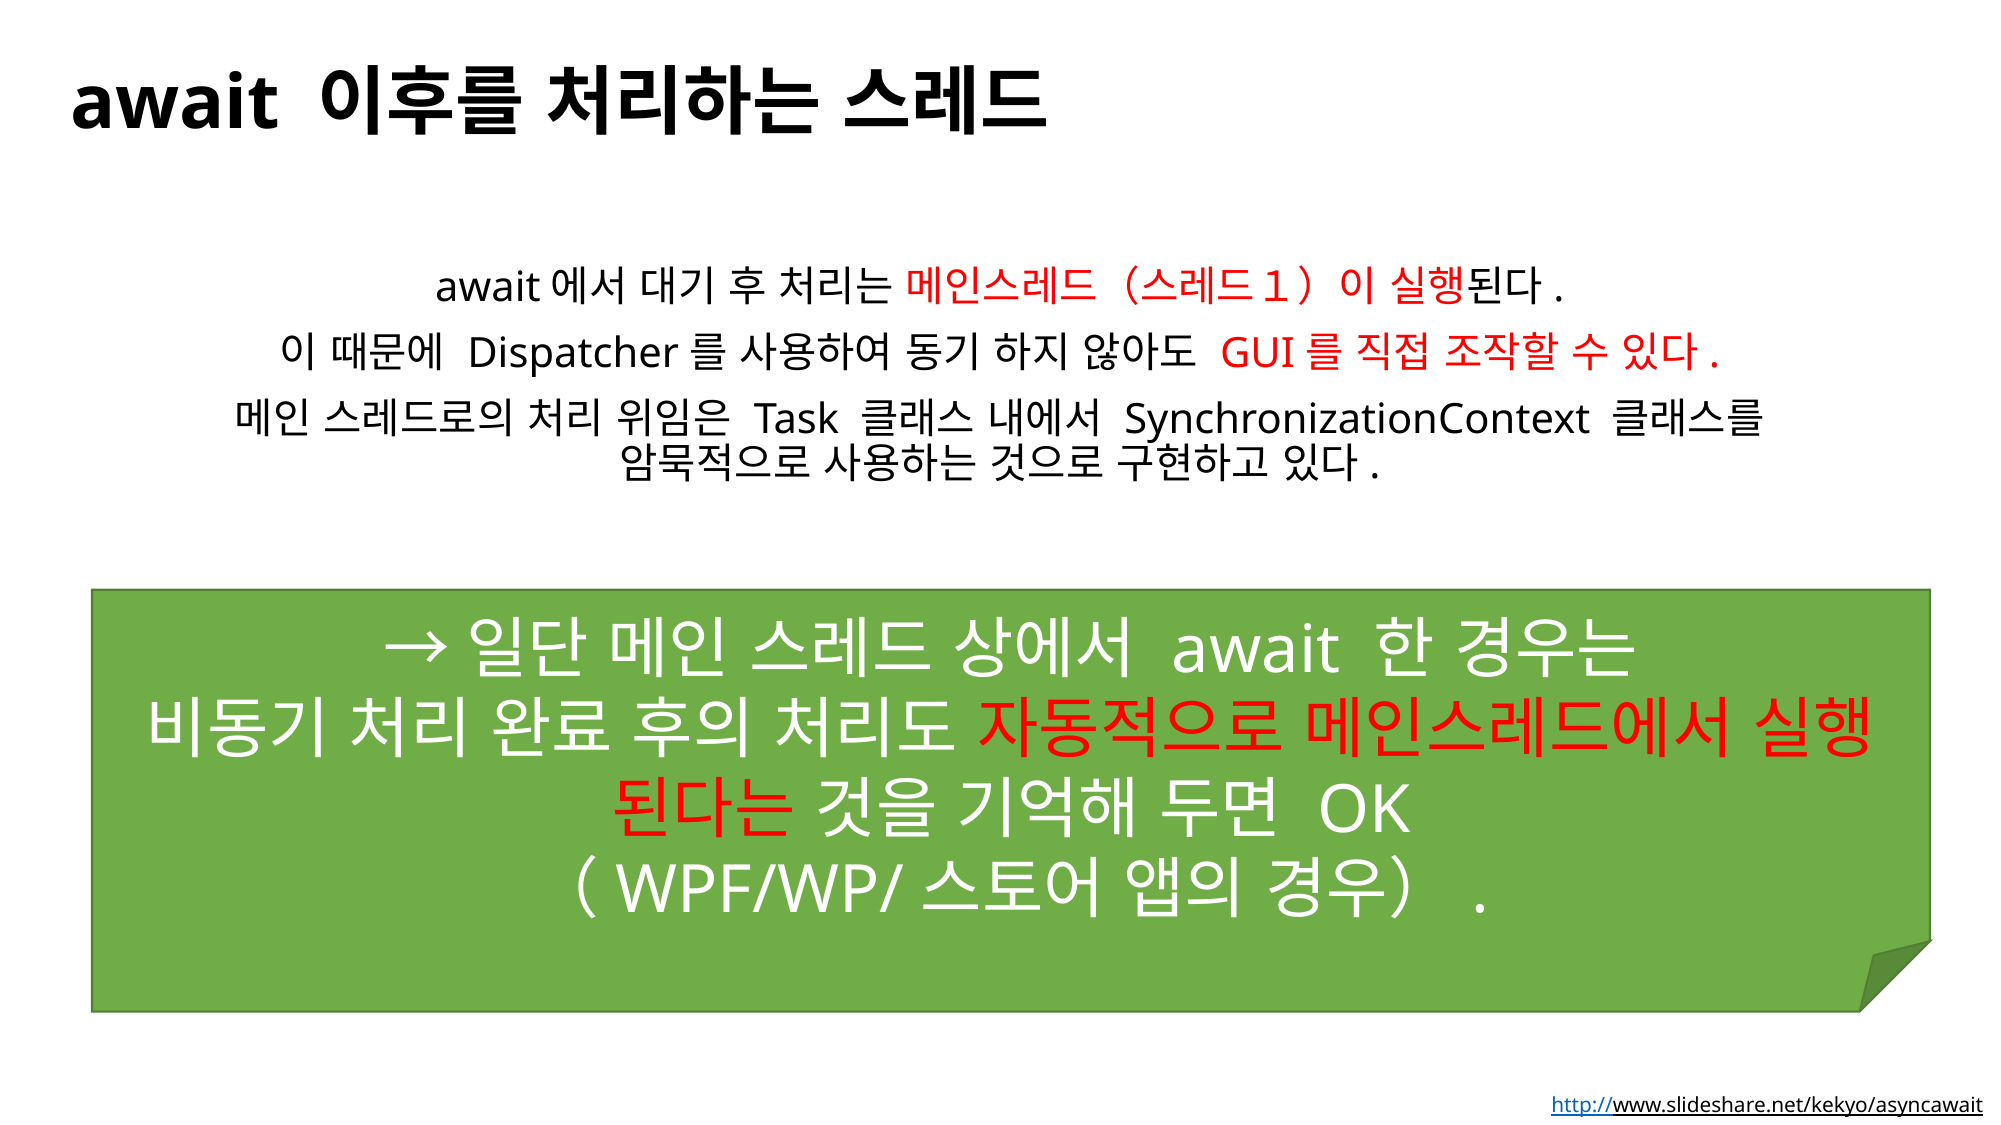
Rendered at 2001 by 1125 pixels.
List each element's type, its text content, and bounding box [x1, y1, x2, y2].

text_box →일단 메인 스레드 상에서 await 한 경우는 비동기 처리 완료 후의 처리도 자동적으로 메인스레드에서 실행 된다는 것을 기억해 두면 OK （WPF/WP/스토어 앱의 경우）. [90, 588, 1934, 1013]
text_box await에서 대기 후 처리는 메인스레드（스레드１）이 실행된다. 이 때문에 Dispatcher를 사용하여 동기 하지 않아도 GUI를 직접 조작할 수 있다. 메인 스레드로의 처리 위임은 Task 클래스 내에서 SynchronizationContext 클래스를 암묵적으로 사용하는 것으로 구현하고 있다. [134, 258, 1866, 537]
text_box http://www.slideshare.net/kekyo/asyncawait [1536, 1084, 2000, 1125]
text_box await 이후를 처리하는 스레드 [55, 46, 1579, 151]
